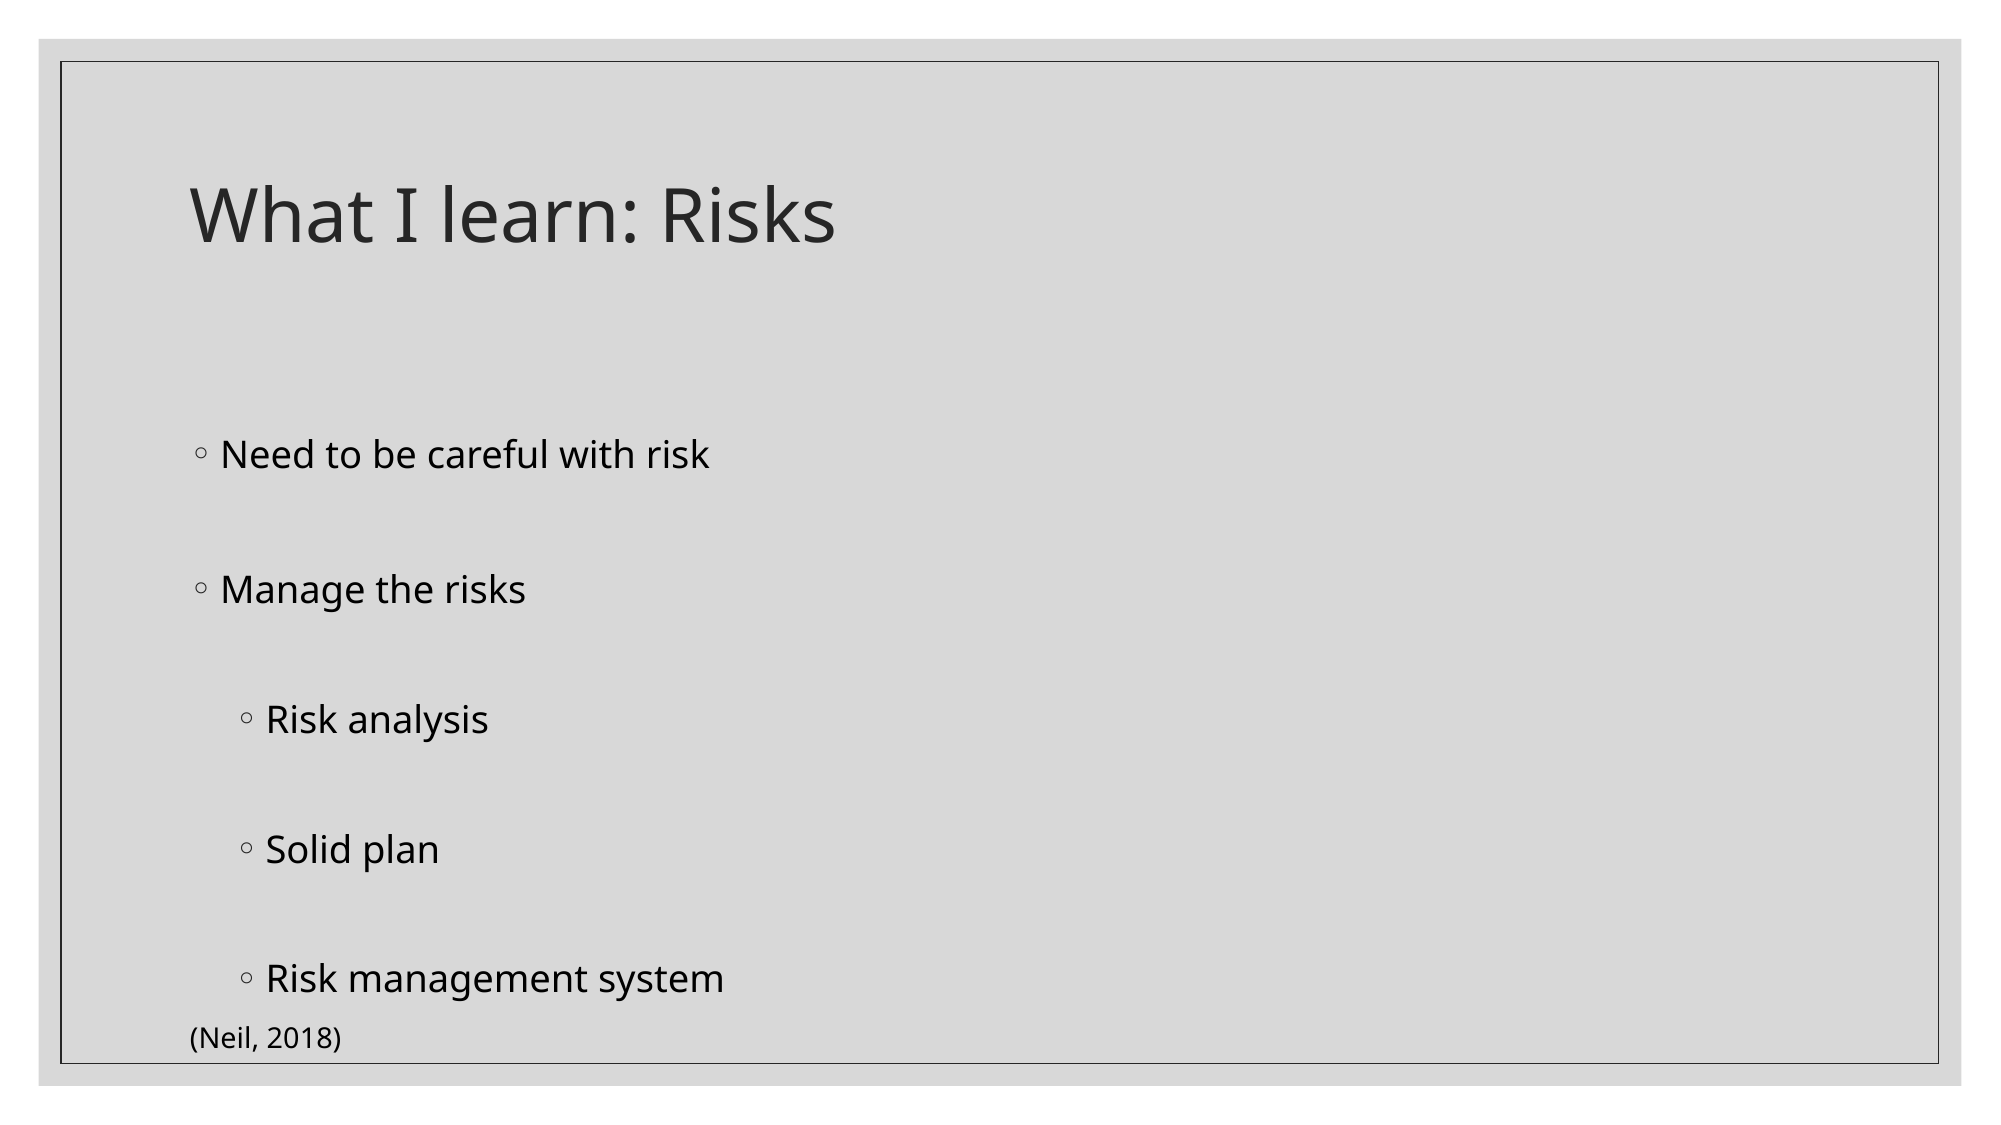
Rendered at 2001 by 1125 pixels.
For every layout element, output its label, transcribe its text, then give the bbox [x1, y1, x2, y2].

list Need to be careful with risk Manage the risks Risk analysis Solid plan Risk management system (Neil, 2018) [174, 345, 1825, 1067]
title What I learn: Risks [174, 105, 1825, 331]
